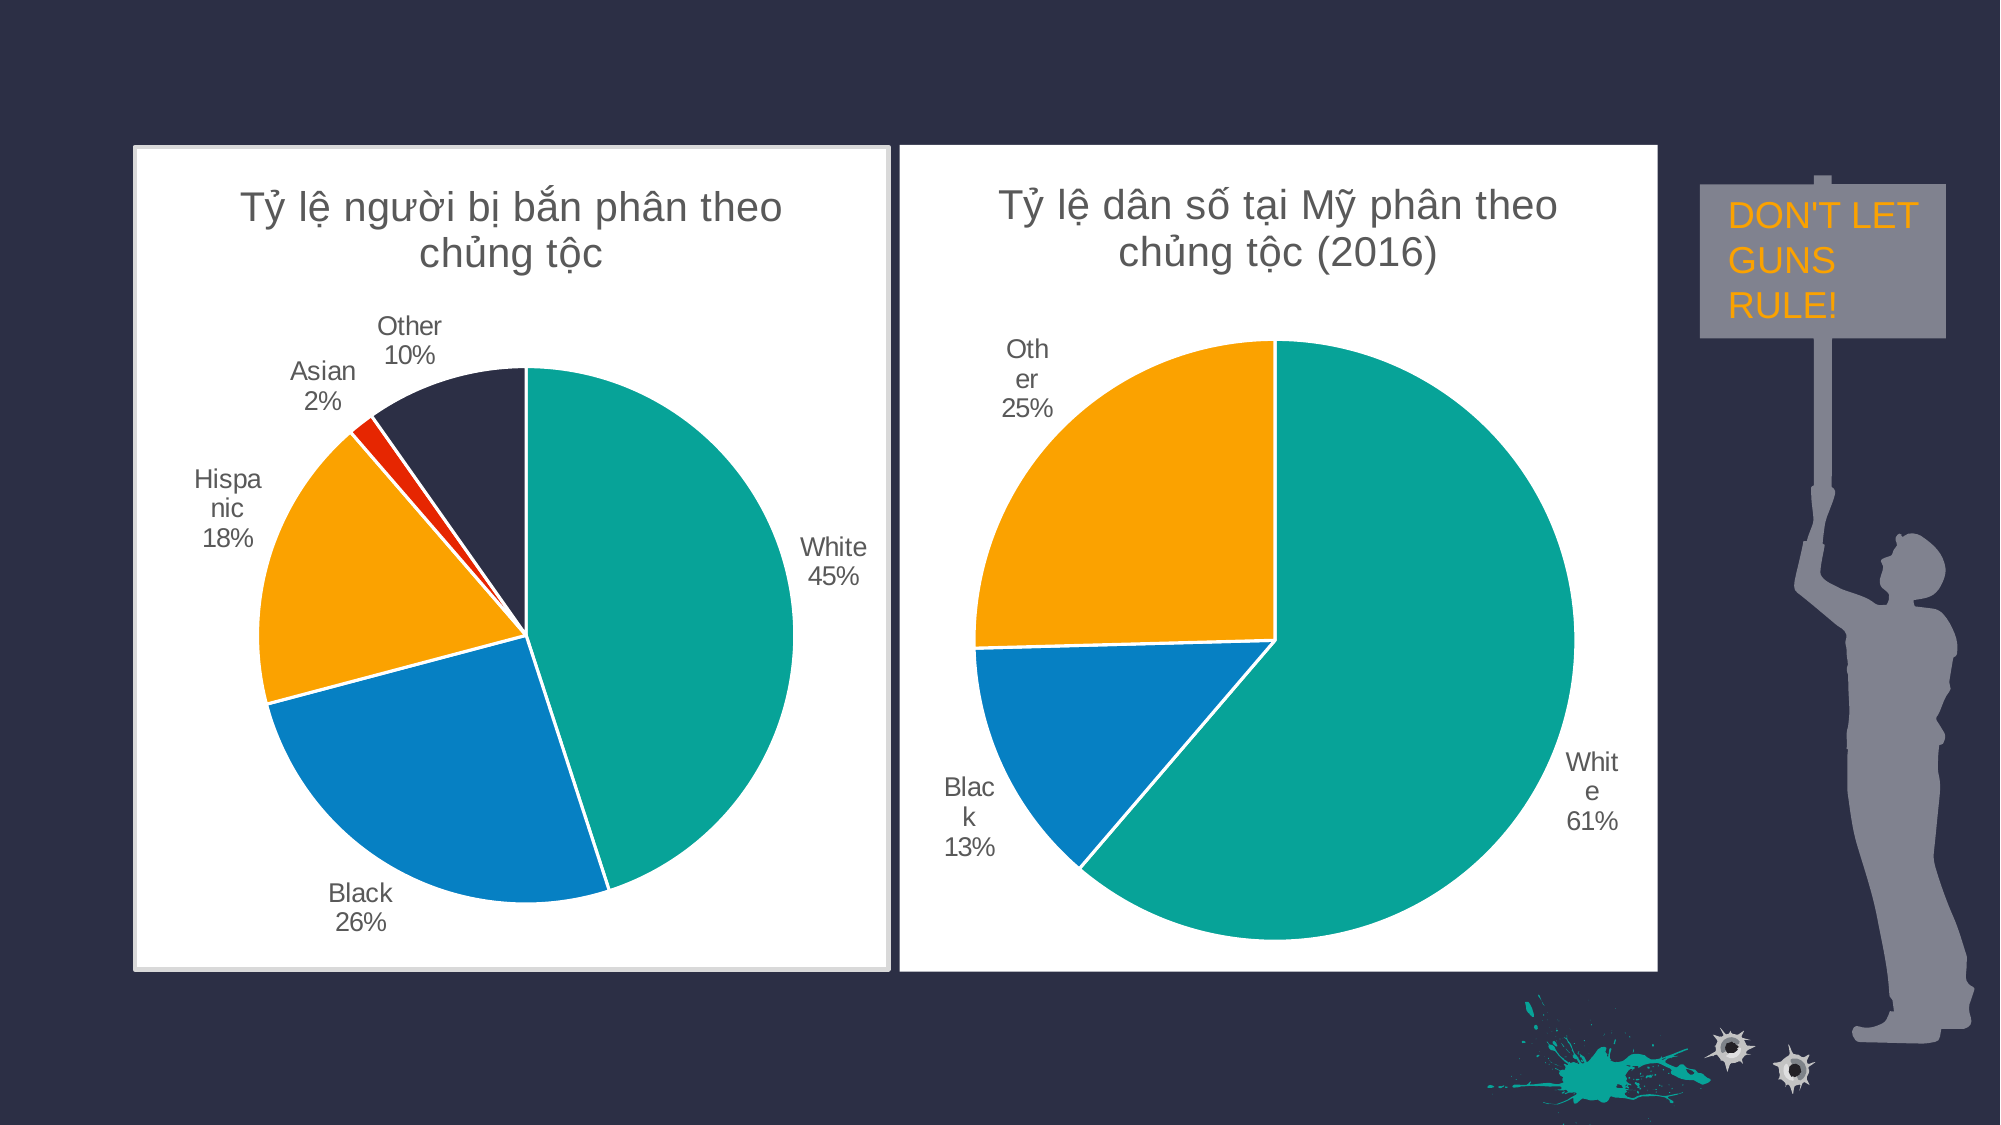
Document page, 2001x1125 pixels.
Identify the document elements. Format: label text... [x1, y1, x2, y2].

text_box [1813, 175, 1832, 183]
text_box DON'T LET GUNS RULE! [1713, 183, 1936, 334]
text_box [1512, 1035, 1711, 1105]
chart [899, 144, 1658, 972]
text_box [1704, 1027, 1756, 1072]
text_box [1497, 1085, 1508, 1089]
chart [132, 144, 891, 972]
text_box [1699, 184, 1975, 1044]
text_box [1772, 1045, 1815, 1094]
text_box [1525, 1001, 1535, 1017]
